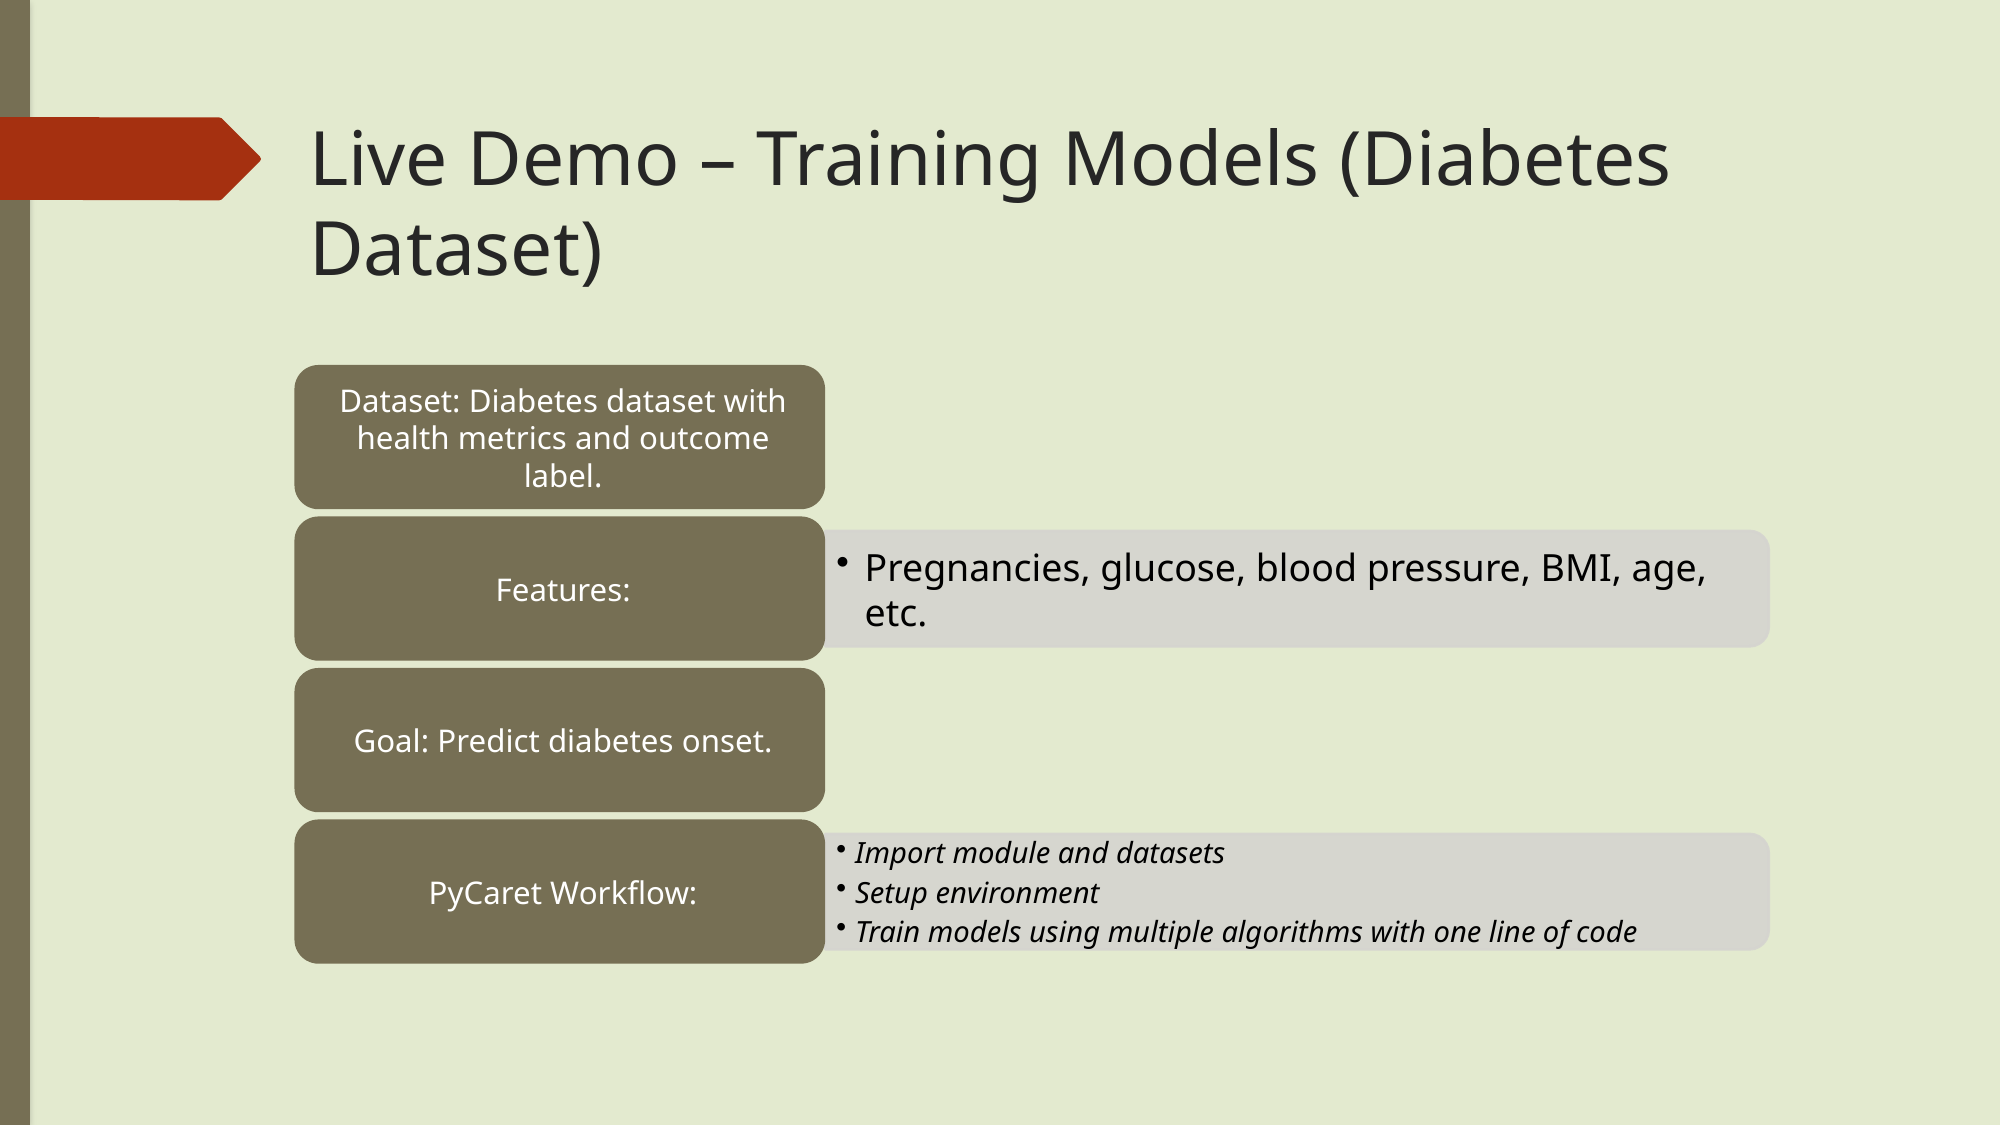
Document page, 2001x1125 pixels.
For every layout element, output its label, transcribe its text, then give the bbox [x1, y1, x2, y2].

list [294, 364, 1769, 965]
text_box [0, 117, 262, 201]
text_box [31, 0, 2000, 1125]
text_box [0, 0, 31, 117]
text_box [0, 200, 31, 1125]
title Live Demo – Training Models (Diabetes Dataset) [294, 102, 1888, 313]
